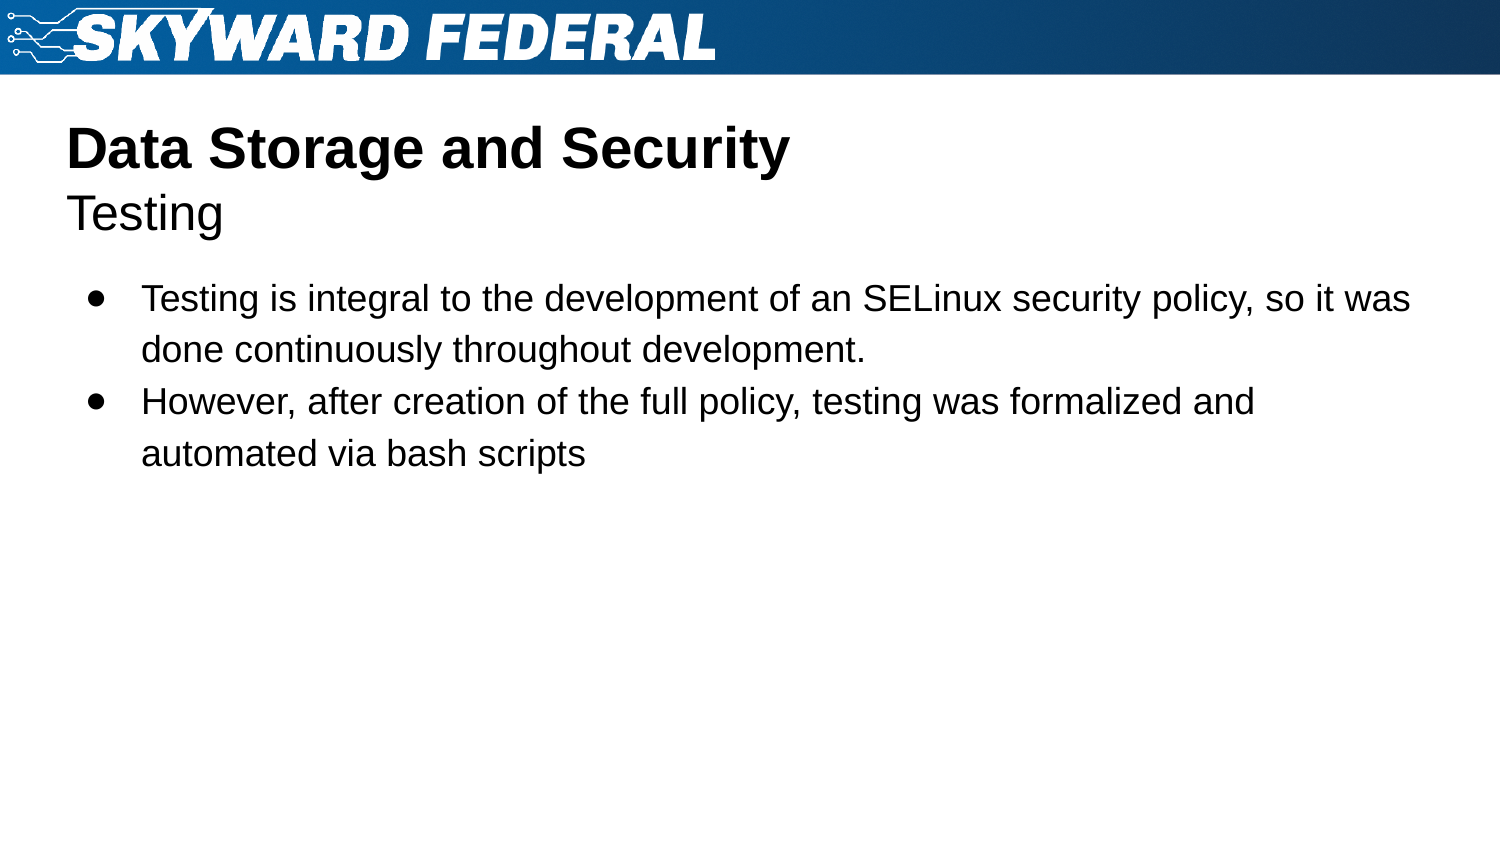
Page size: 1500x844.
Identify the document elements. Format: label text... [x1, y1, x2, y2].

list Testing is integral to the development of an SELinux security policy, so it was done continuously throughout development. However, after creation of the full policy, testing was formalized and automated via bash scripts [51, 251, 1449, 741]
title Data Storage and Security Testing [51, 95, 1449, 239]
picture [0, 0, 1500, 844]
